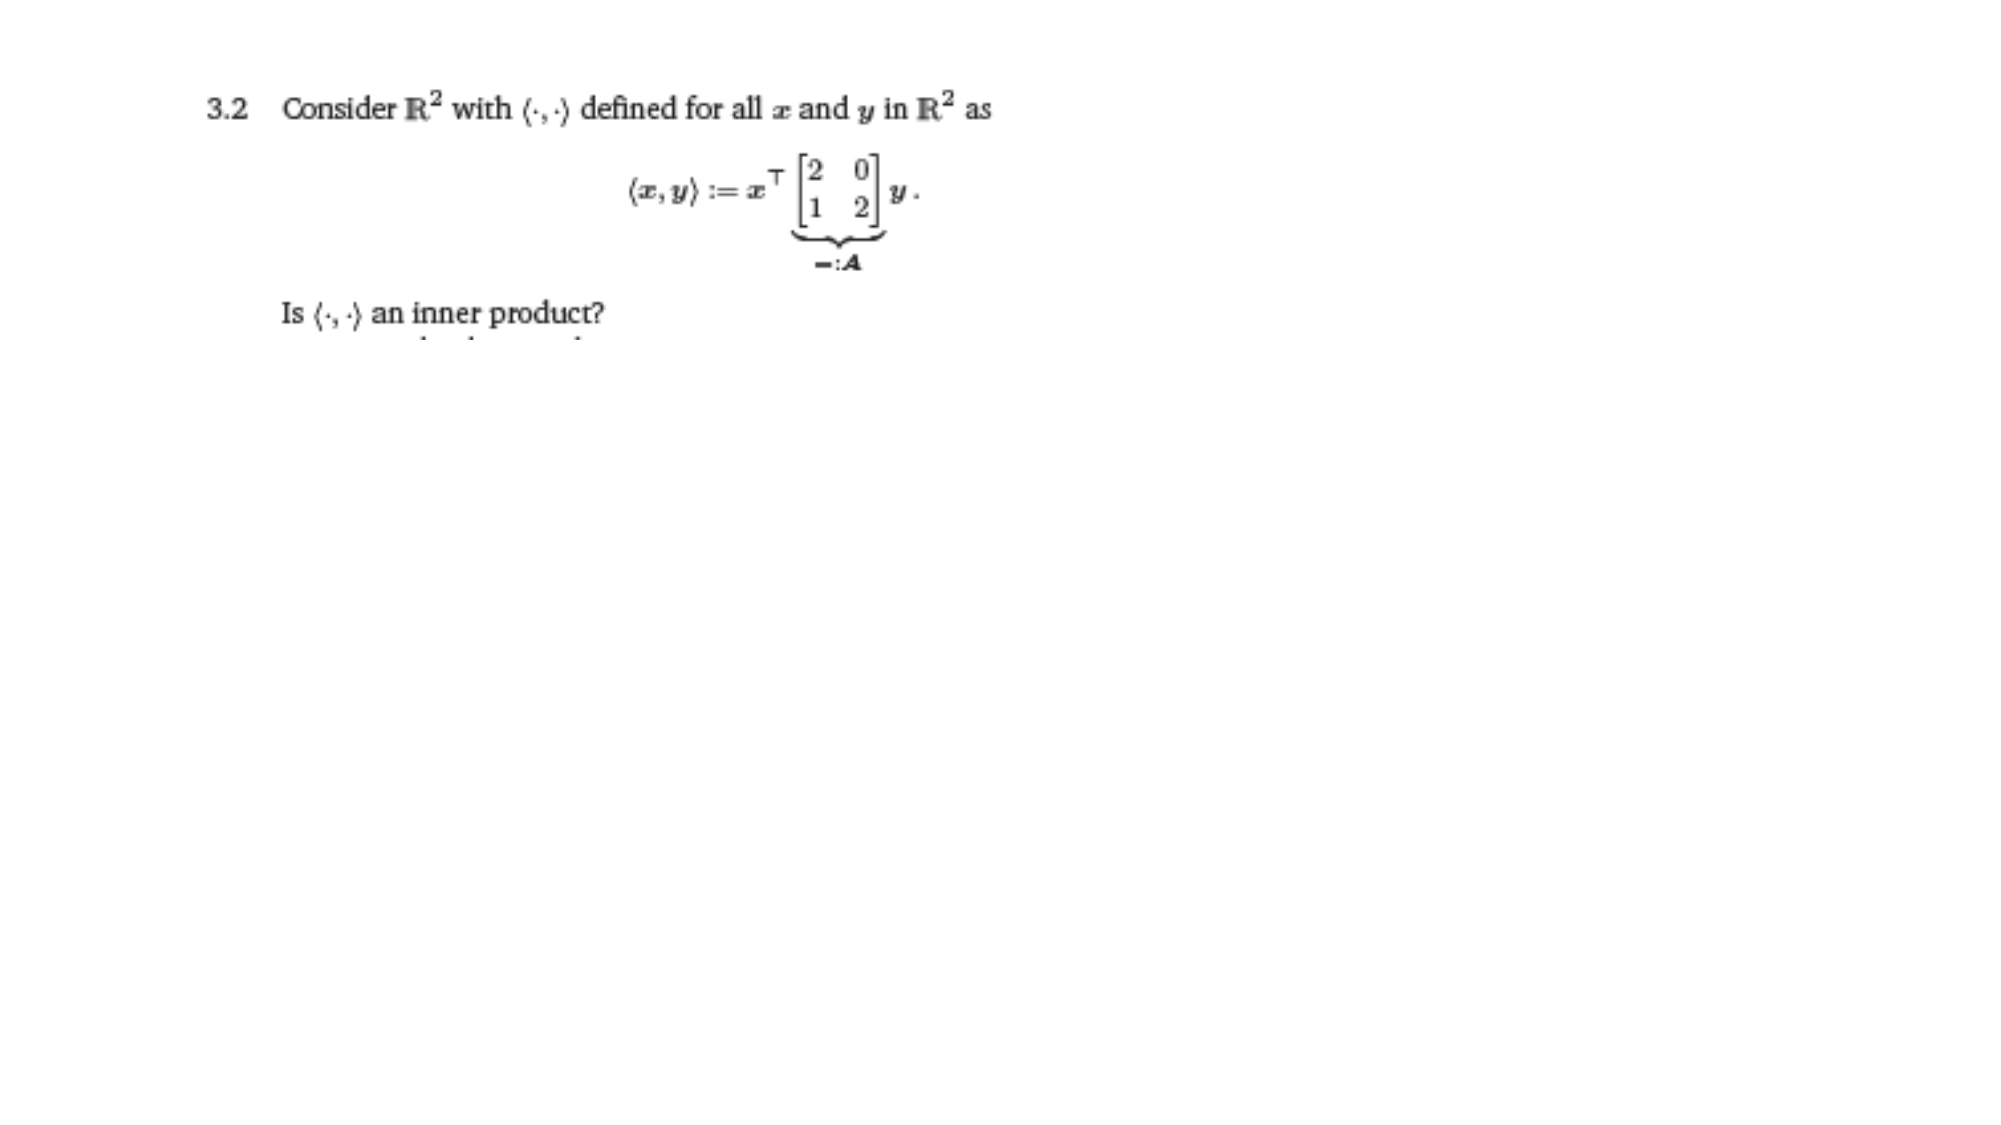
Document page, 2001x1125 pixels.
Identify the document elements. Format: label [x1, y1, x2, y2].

list [198, 88, 1047, 340]
